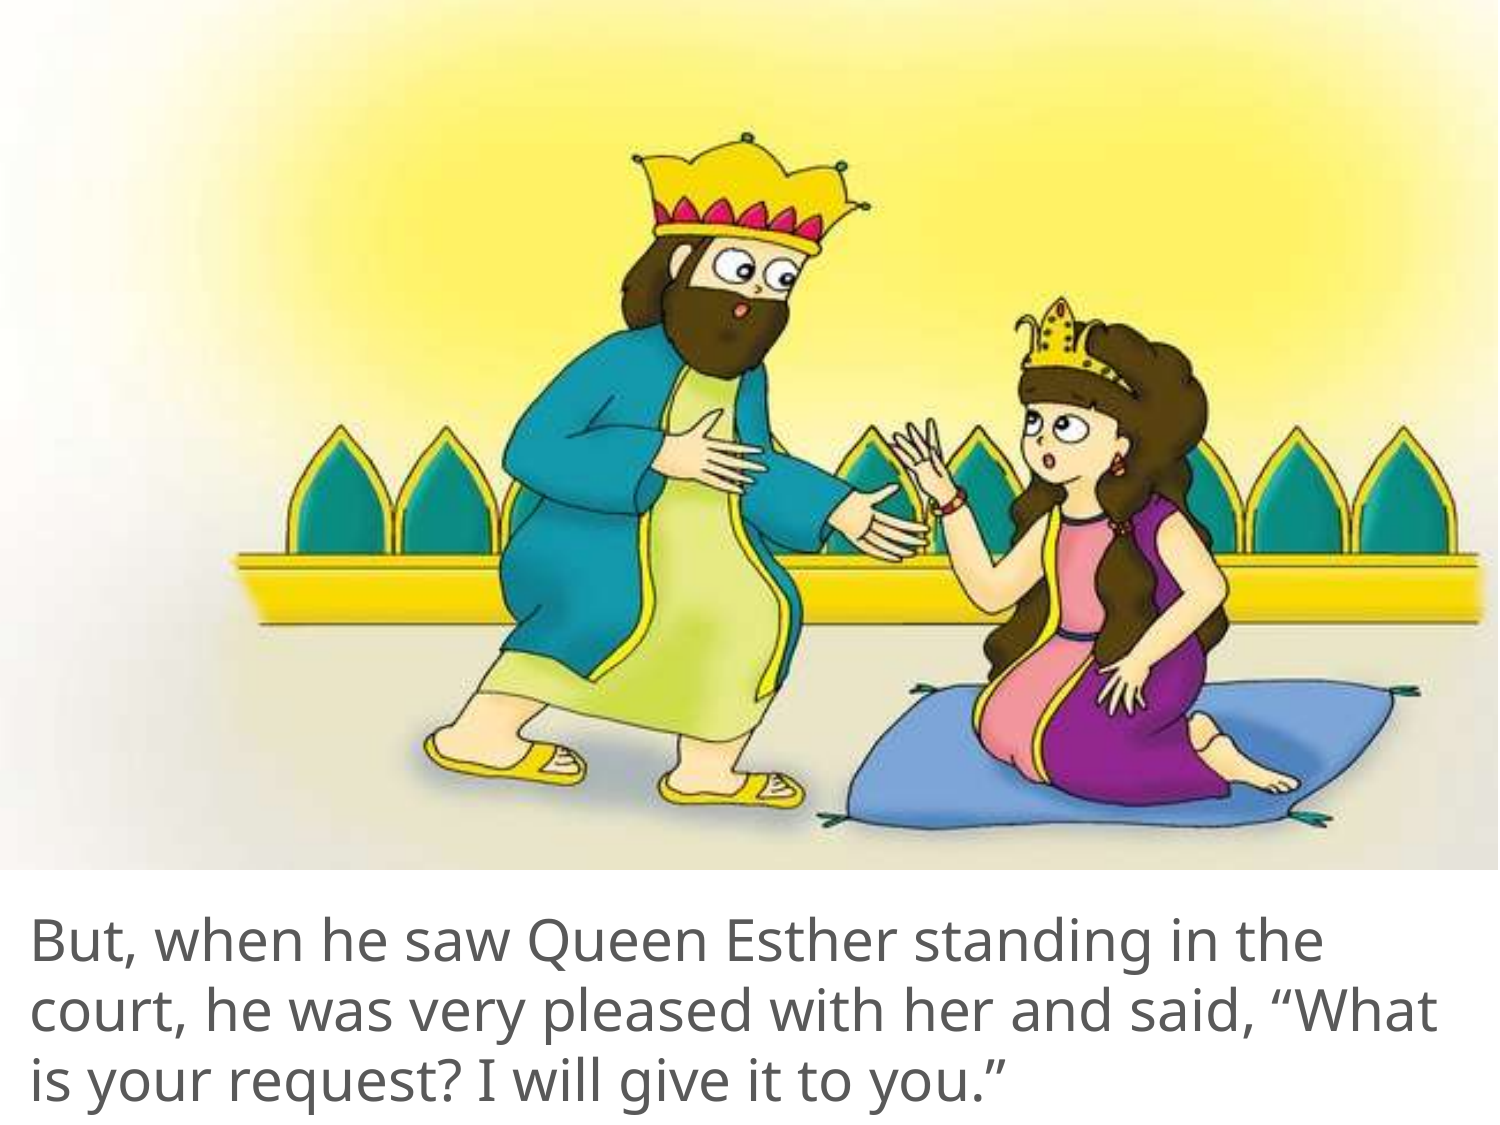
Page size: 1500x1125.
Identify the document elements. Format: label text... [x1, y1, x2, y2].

picture [0, 0, 1498, 870]
text_box But, when he saw Queen Esther standing in the court, he was very pleased with her and said, “What is your request? I will give it to you.” [14, 896, 1500, 1121]
